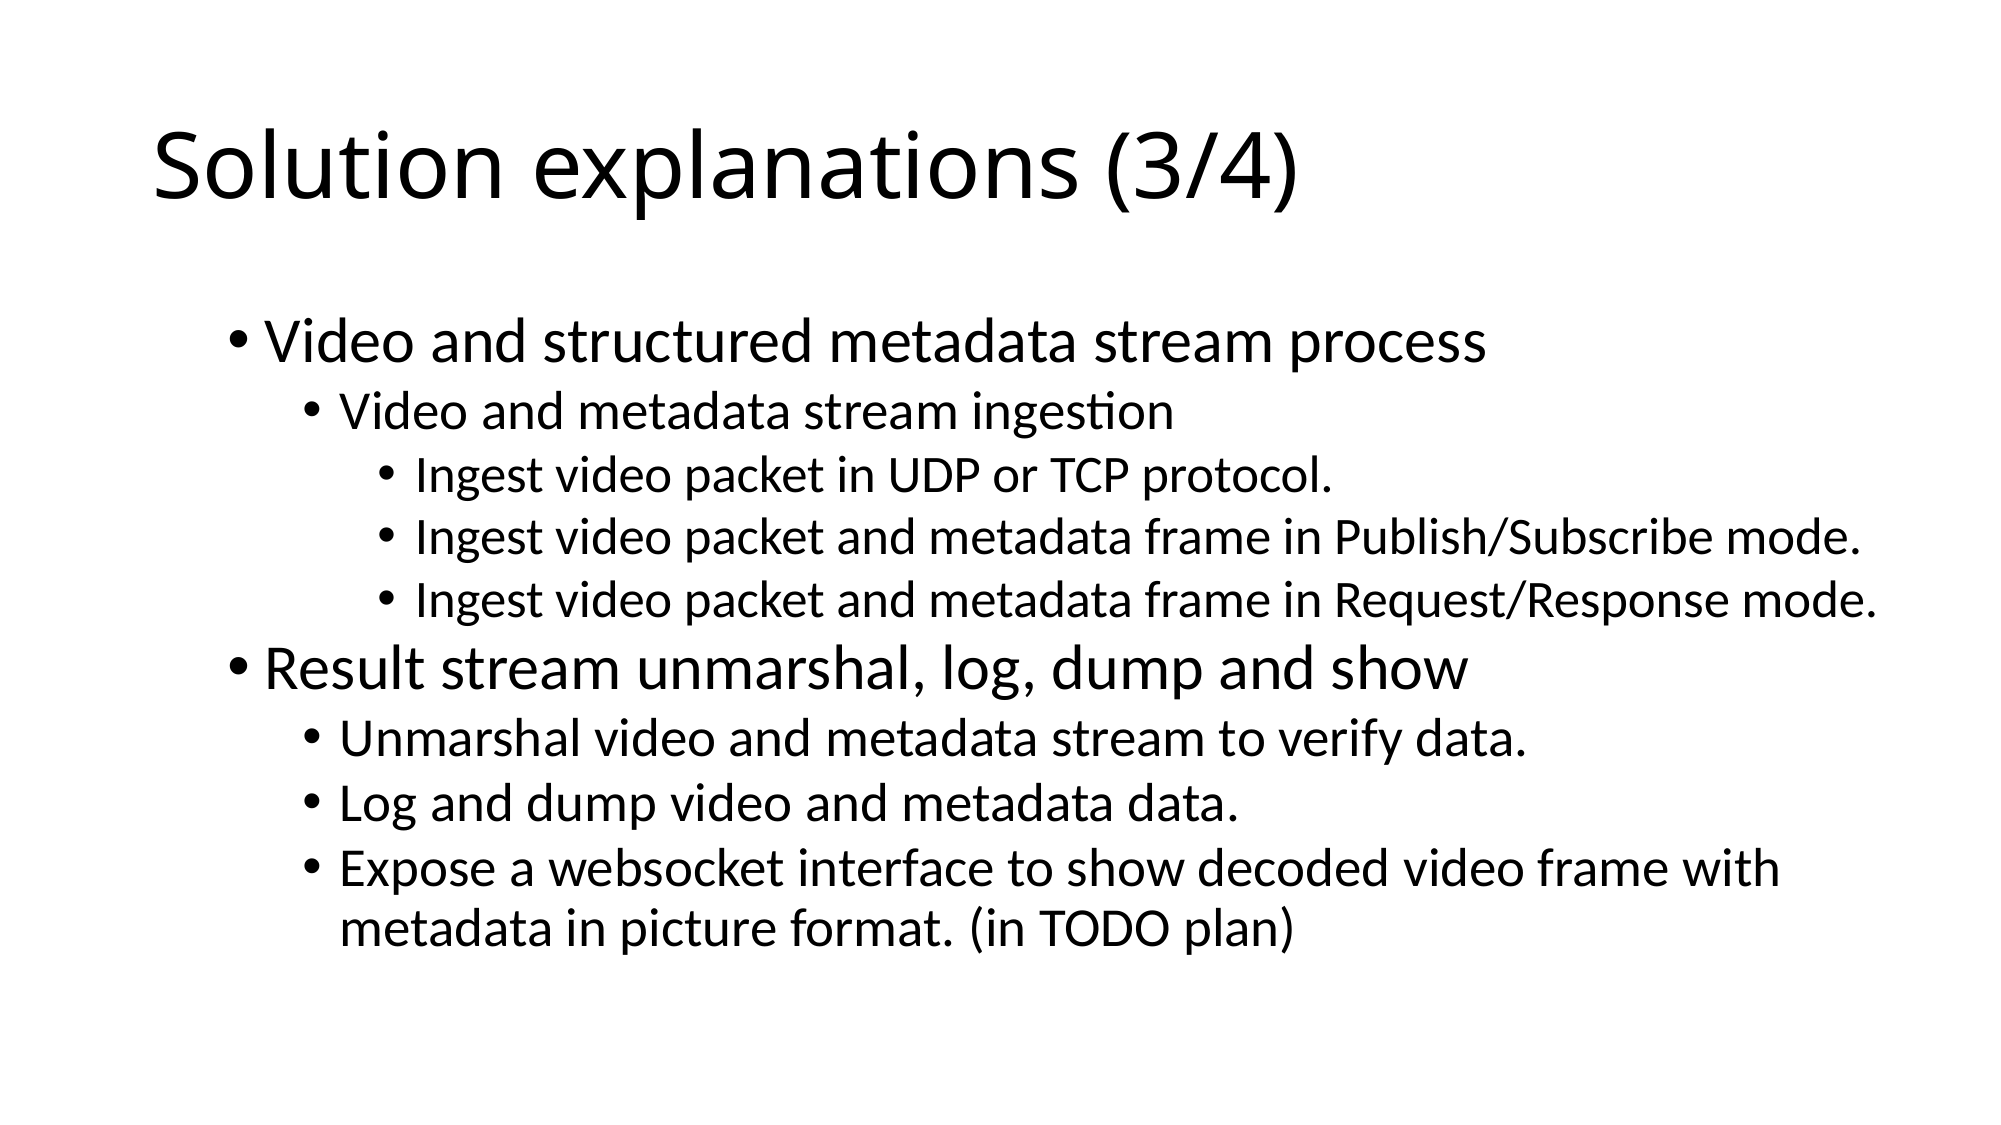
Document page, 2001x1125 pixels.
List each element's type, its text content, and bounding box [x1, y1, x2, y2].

title Solution explanations (3/4) [137, 59, 1863, 278]
list Video and structured metadata stream process Video and metadata stream ingestion Ingest video packet in UDP or TCP protocol. Ingest video packet and metadata frame in Publish/Subscribe mode. Ingest video packet and metadata frame in Request/Response mode. Result stream unmarshal, log, dump and show Unmarshal video and metadata stream to verify data. Log and dump video and metadata data. Expose a websocket interface to show decoded video frame with metadata in picture format. (in TODO plan) [137, 299, 1900, 1014]
